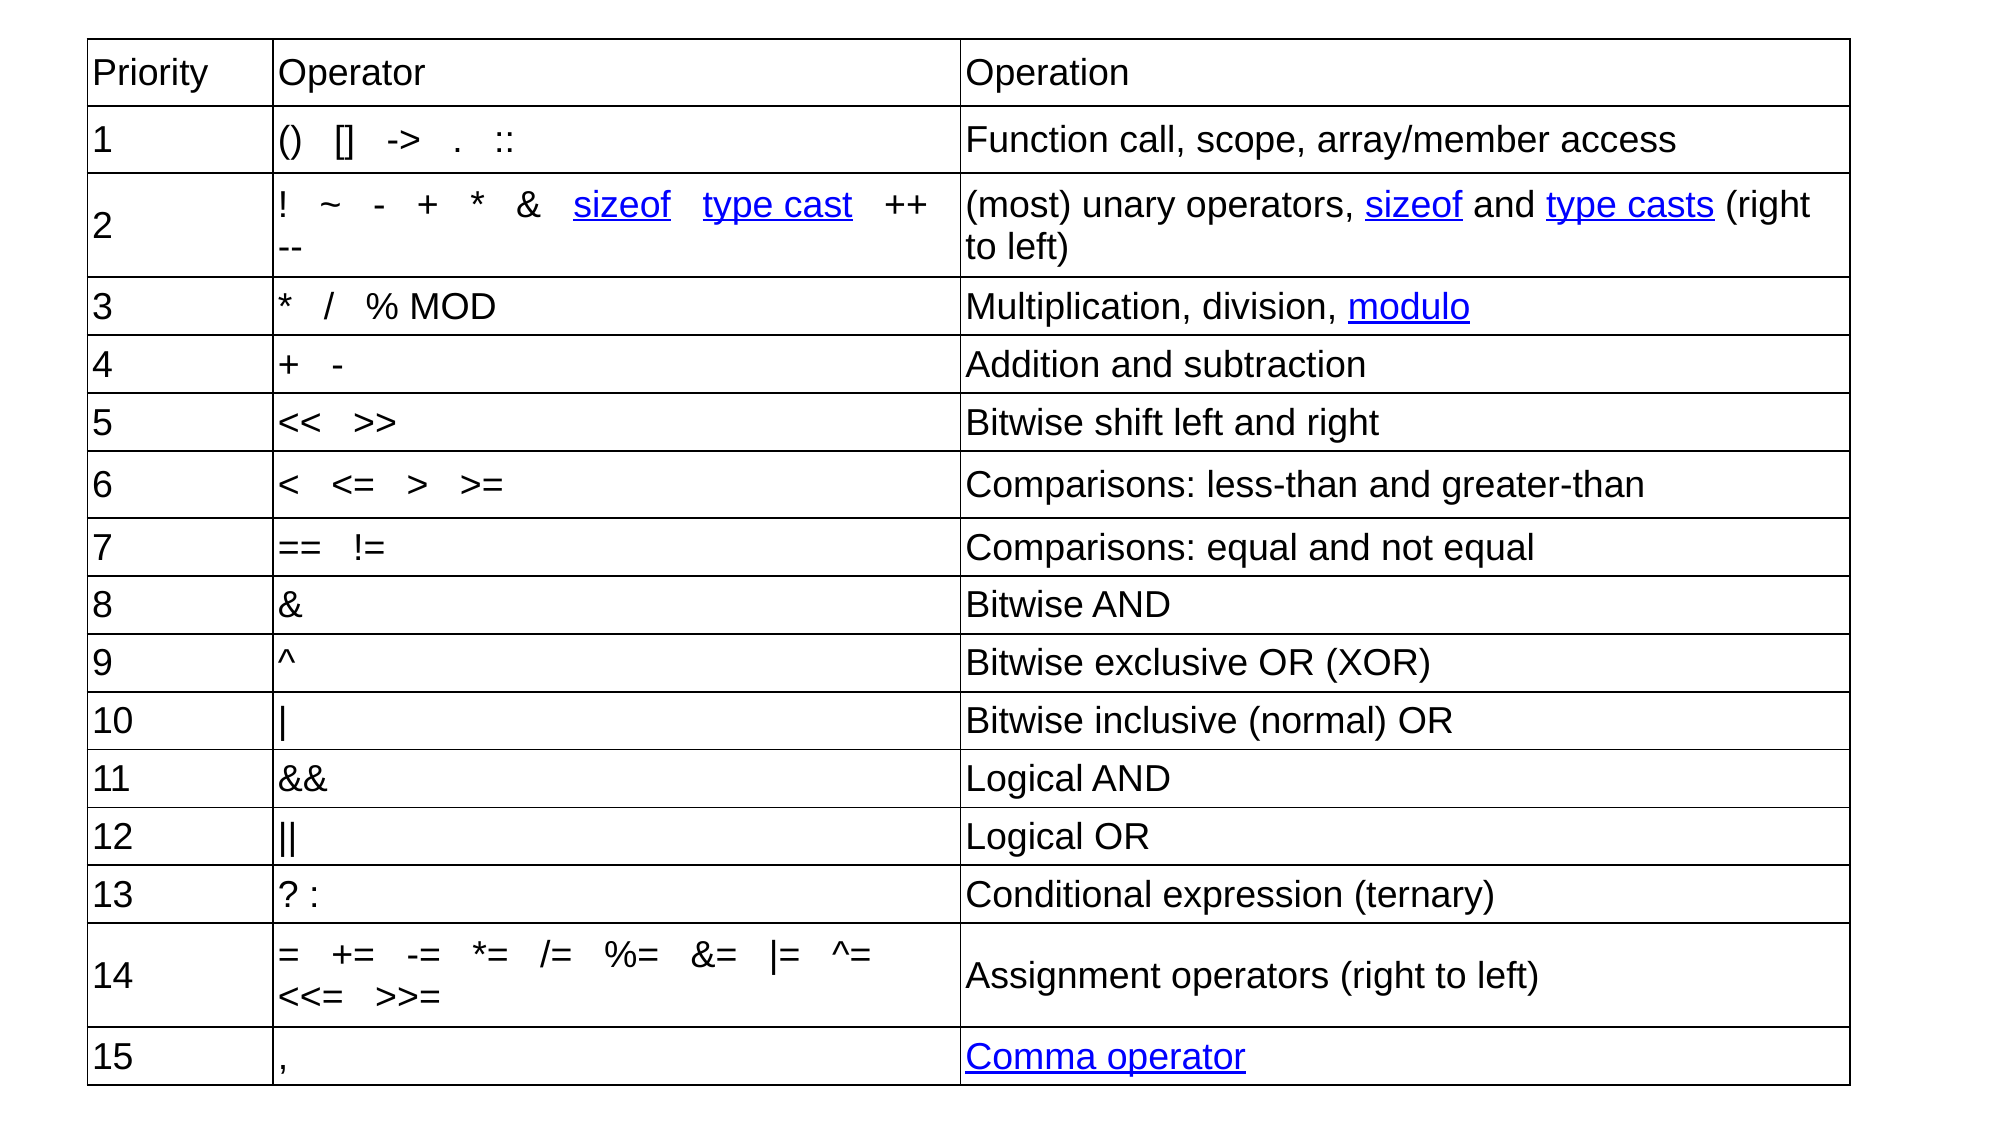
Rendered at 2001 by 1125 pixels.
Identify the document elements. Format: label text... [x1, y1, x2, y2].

table_cell | [274, 693, 960, 749]
table_cell Multiplication, division, modulo [961, 278, 1849, 334]
table_cell 10 [88, 693, 272, 749]
table_header Operation [961, 40, 1849, 105]
table_cell == != [274, 519, 960, 575]
table_cell 7 [88, 519, 272, 575]
table_cell 15 [88, 1028, 272, 1084]
table_cell Logical OR [961, 808, 1849, 864]
table_cell 2 [88, 174, 272, 276]
table_cell + - [274, 336, 960, 392]
table_cell Bitwise shift left and right [961, 394, 1849, 450]
table_cell Conditional expression (ternary) [961, 866, 1849, 922]
table_cell 3 [88, 278, 272, 334]
table_cell Assignment operators (right to left) [961, 924, 1849, 1026]
table_header Priority [88, 40, 272, 105]
table_cell 14 [88, 924, 272, 1026]
table_cell ? : [274, 866, 960, 922]
table_cell 11 [88, 750, 272, 807]
table_cell * / % MOD [274, 278, 960, 334]
table_cell 13 [88, 866, 272, 922]
table_header Operator [274, 40, 960, 105]
table_cell 12 [88, 808, 272, 864]
table_cell 1 [88, 107, 272, 172]
table_cell < <= > >= [274, 452, 960, 517]
table_cell Addition and subtraction [961, 336, 1849, 392]
table_cell Bitwise AND [961, 577, 1849, 633]
text_box [1744, 1082, 2000, 1123]
table_cell 4 [88, 336, 272, 392]
table_cell 6 [88, 452, 272, 517]
table_cell Comparisons: equal and not equal [961, 519, 1849, 575]
table_cell << >> [274, 394, 960, 450]
table_cell && [274, 750, 960, 807]
table_cell Bitwise inclusive (normal) OR [961, 693, 1849, 749]
table_cell Bitwise exclusive OR (XOR) [961, 635, 1849, 691]
table_cell Comparisons: less-than and greater-than [961, 452, 1849, 517]
table_cell & [274, 577, 960, 633]
table_cell ! ~ - + * & sizeof type cast ++ -- [274, 174, 960, 276]
table_cell 9 [88, 635, 272, 691]
table_cell Logical AND [961, 750, 1849, 807]
table_cell (most) unary operators, sizeof and type casts (right to left) [961, 174, 1849, 276]
table_cell () [] -> . :: [274, 107, 960, 172]
table_cell || [274, 808, 960, 864]
table_cell = += -= *= /= %= &= |= ^= <<= >>= [274, 924, 960, 1026]
table_cell ^ [274, 635, 960, 691]
table_cell Function call, scope, array/member access [961, 107, 1849, 172]
table_cell , [274, 1028, 960, 1084]
table_cell Comma operator [961, 1028, 1849, 1084]
table_cell 8 [88, 577, 272, 633]
table_cell 5 [88, 394, 272, 450]
